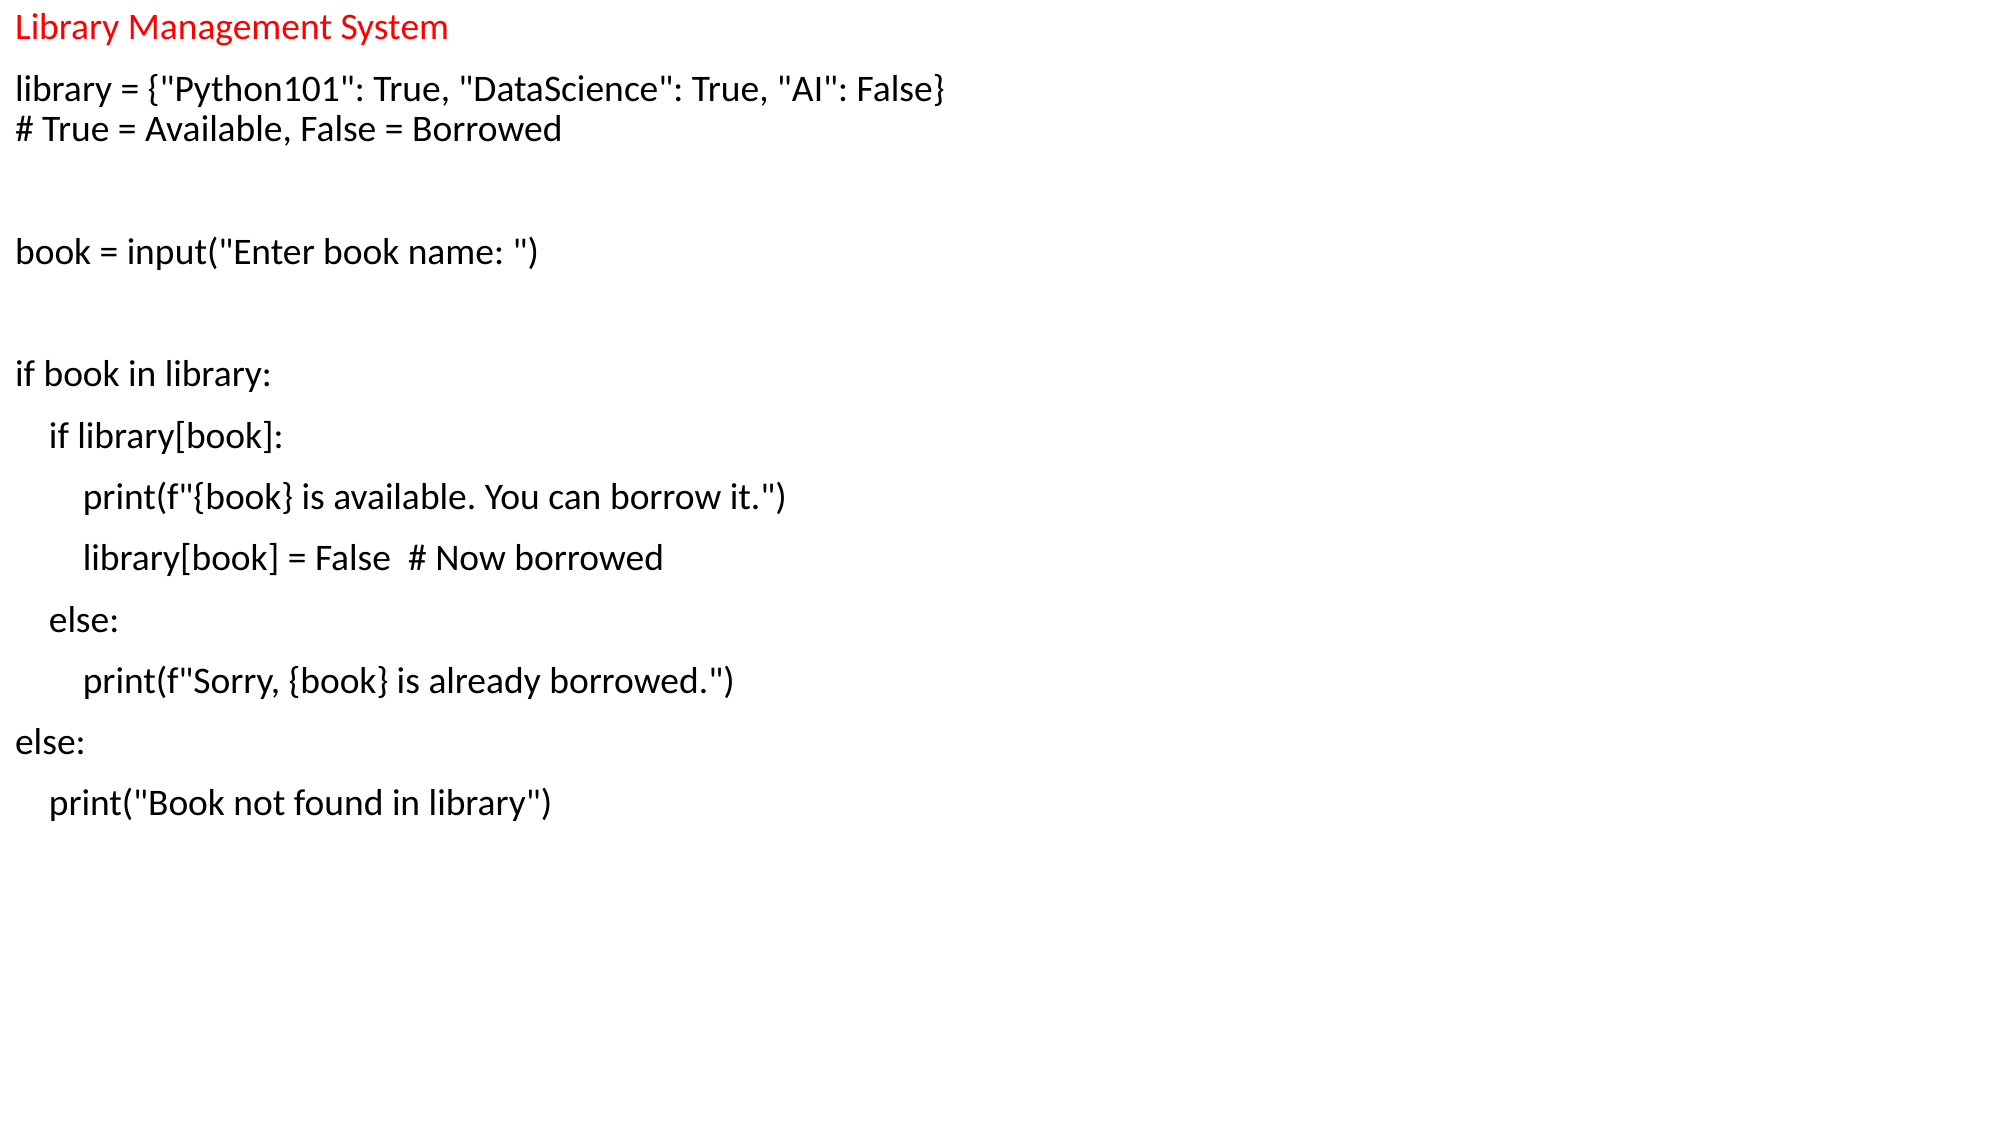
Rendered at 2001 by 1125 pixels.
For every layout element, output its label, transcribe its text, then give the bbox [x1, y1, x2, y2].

text_box Library Management System library = {"Python101": True, "DataScience": True, "AI": False} # True = Available, False = Borrowed book = input("Enter book name: ") if book in library: if library[book]: print(f"{book} is available. You can borrow it.") library[book] = False # Now borrowed else: print(f"Sorry, {book} is already borrowed.") else: print("Book not found in library") [0, 0, 990, 1125]
